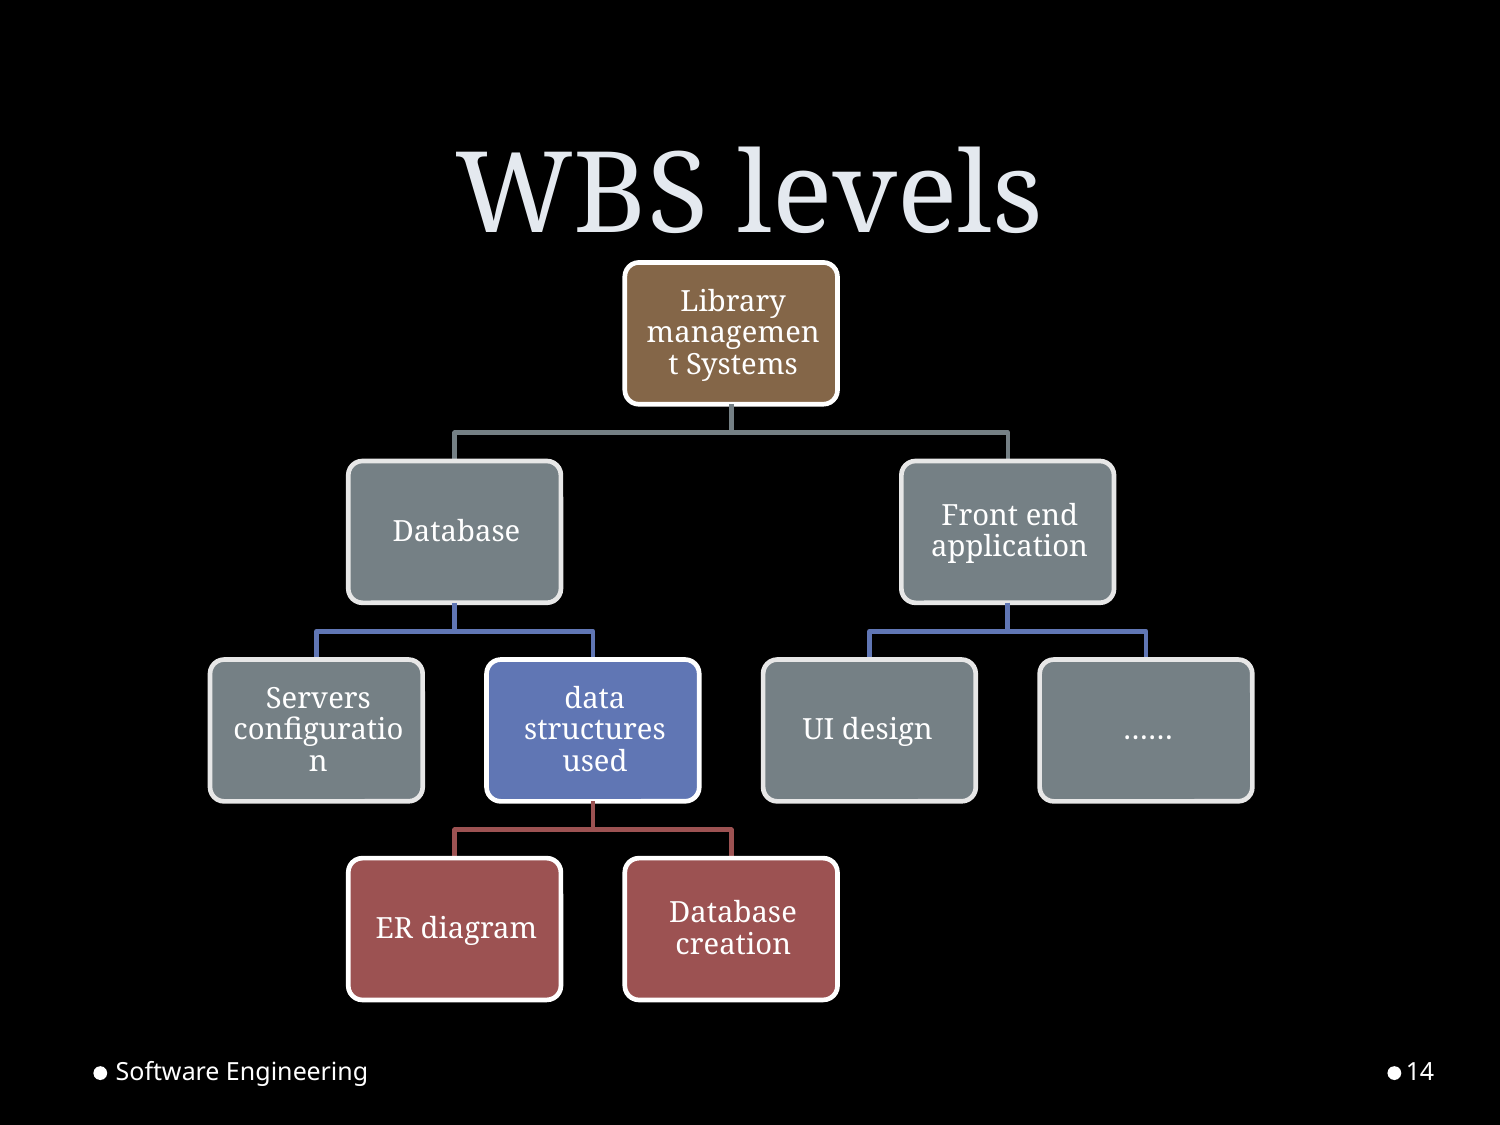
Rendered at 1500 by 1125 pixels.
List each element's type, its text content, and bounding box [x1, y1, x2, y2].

footer Software Engineering [108, 1042, 576, 1103]
title WBS levels [75, 0, 1425, 261]
slide_number 14 [1401, 1042, 1494, 1103]
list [37, 262, 1426, 1001]
